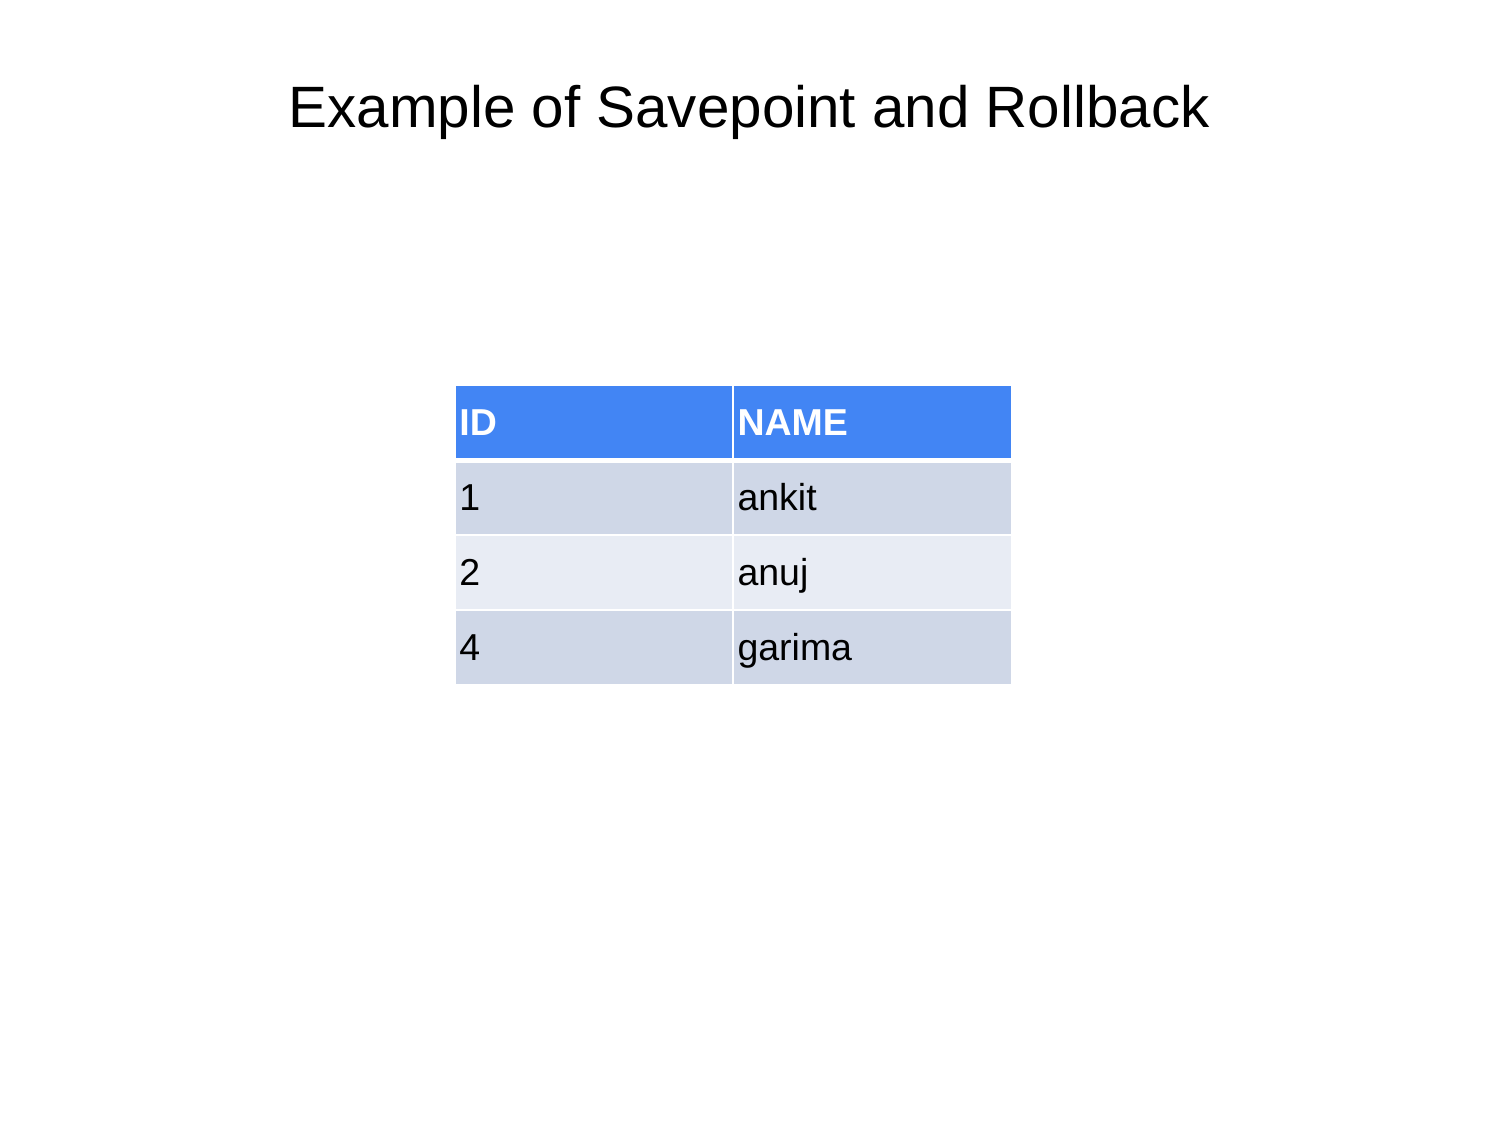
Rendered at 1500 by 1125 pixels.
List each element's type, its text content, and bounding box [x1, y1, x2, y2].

table_cell anuj [734, 536, 1011, 609]
table_cell 2 [456, 536, 732, 609]
title Example of Savepoint and Rollback [75, 45, 1425, 233]
table_header NAME [734, 386, 1011, 458]
table_cell 4 [456, 611, 732, 684]
table_header ID [456, 386, 732, 458]
table_cell garima [734, 611, 1011, 684]
table_cell ankit [734, 463, 1011, 534]
table_cell 1 [456, 463, 732, 534]
